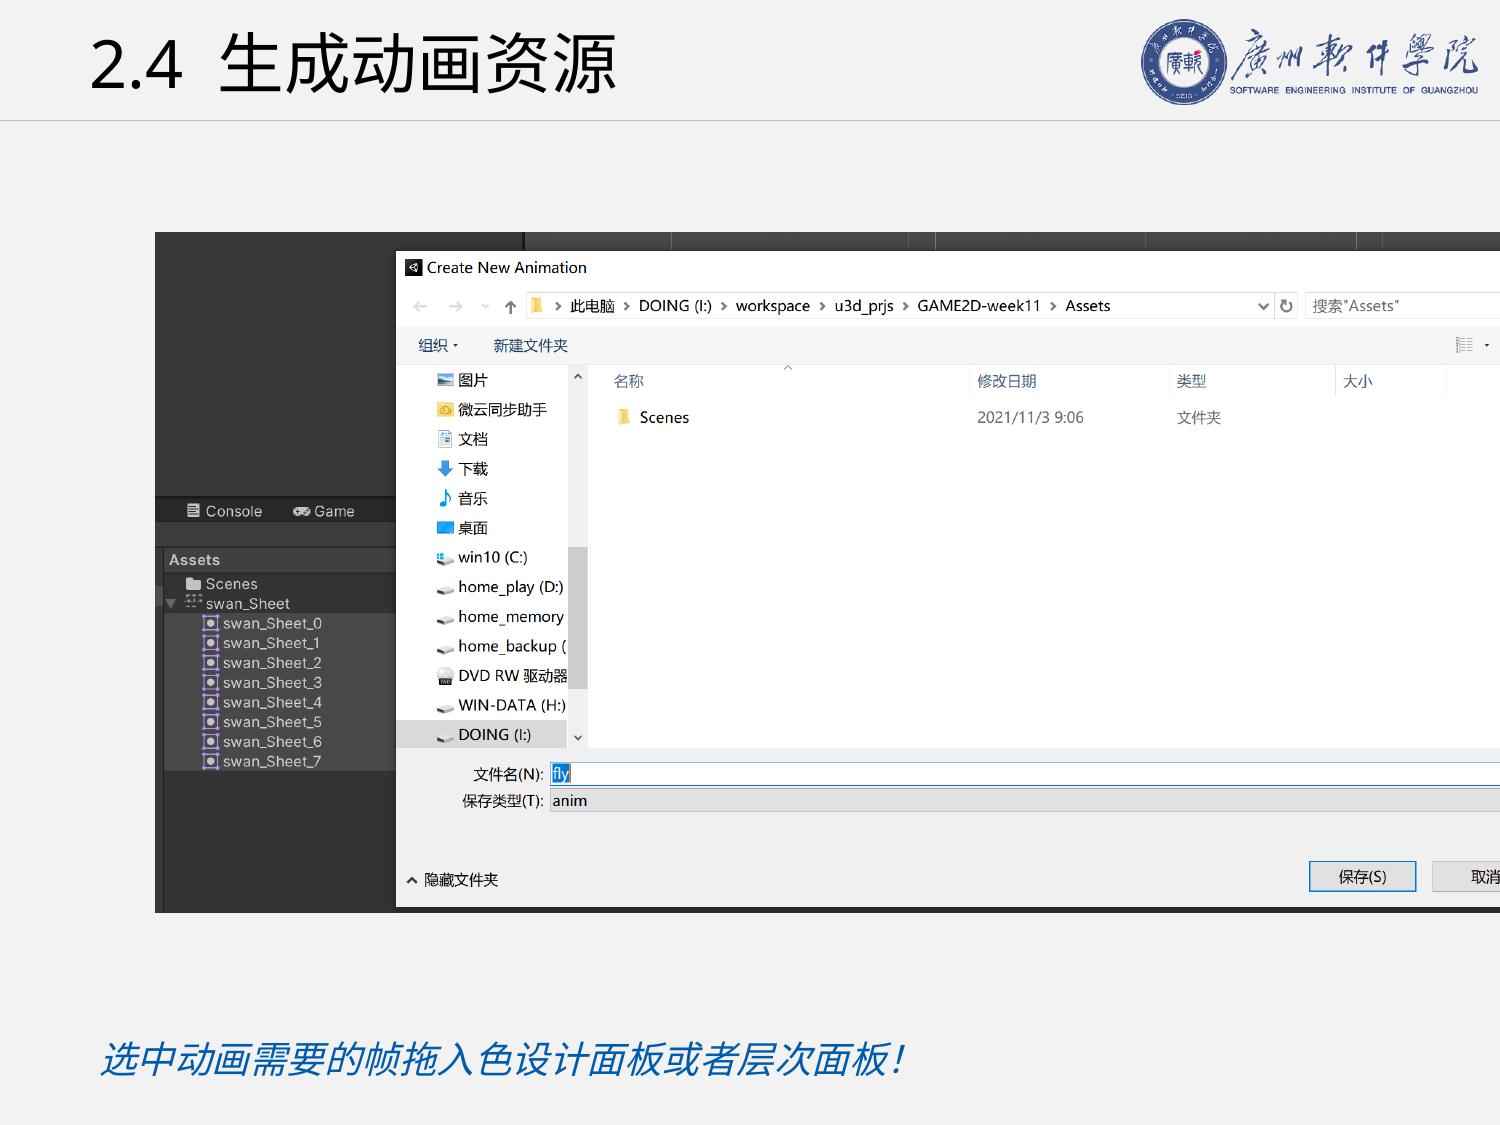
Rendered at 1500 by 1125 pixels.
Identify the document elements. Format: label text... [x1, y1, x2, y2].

picture [1141, 19, 1478, 105]
title 2.4 生成动画资源 [75, 23, 1092, 117]
picture [155, 232, 1500, 913]
text_box 选中动画需要的帧拖入色设计面板或者层次面板！ [84, 1028, 1353, 1089]
